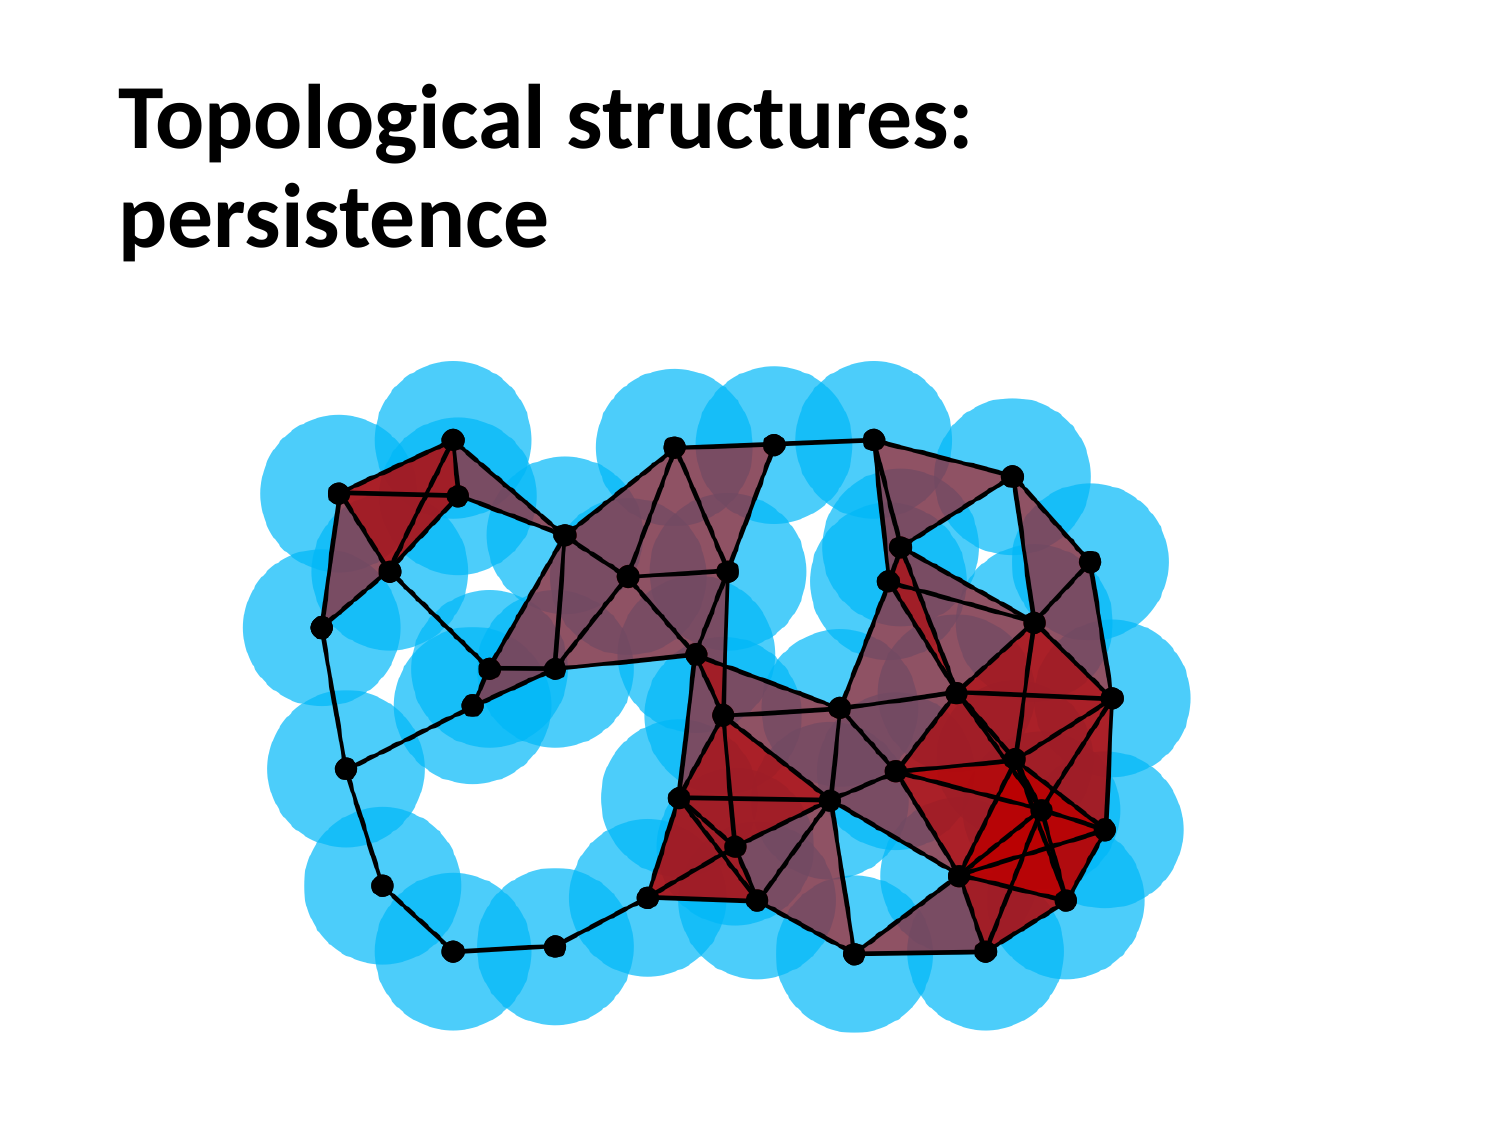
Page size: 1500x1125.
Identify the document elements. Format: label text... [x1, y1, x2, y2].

picture [241, 361, 1211, 1033]
title Topological structures: persistence [103, 59, 1397, 278]
